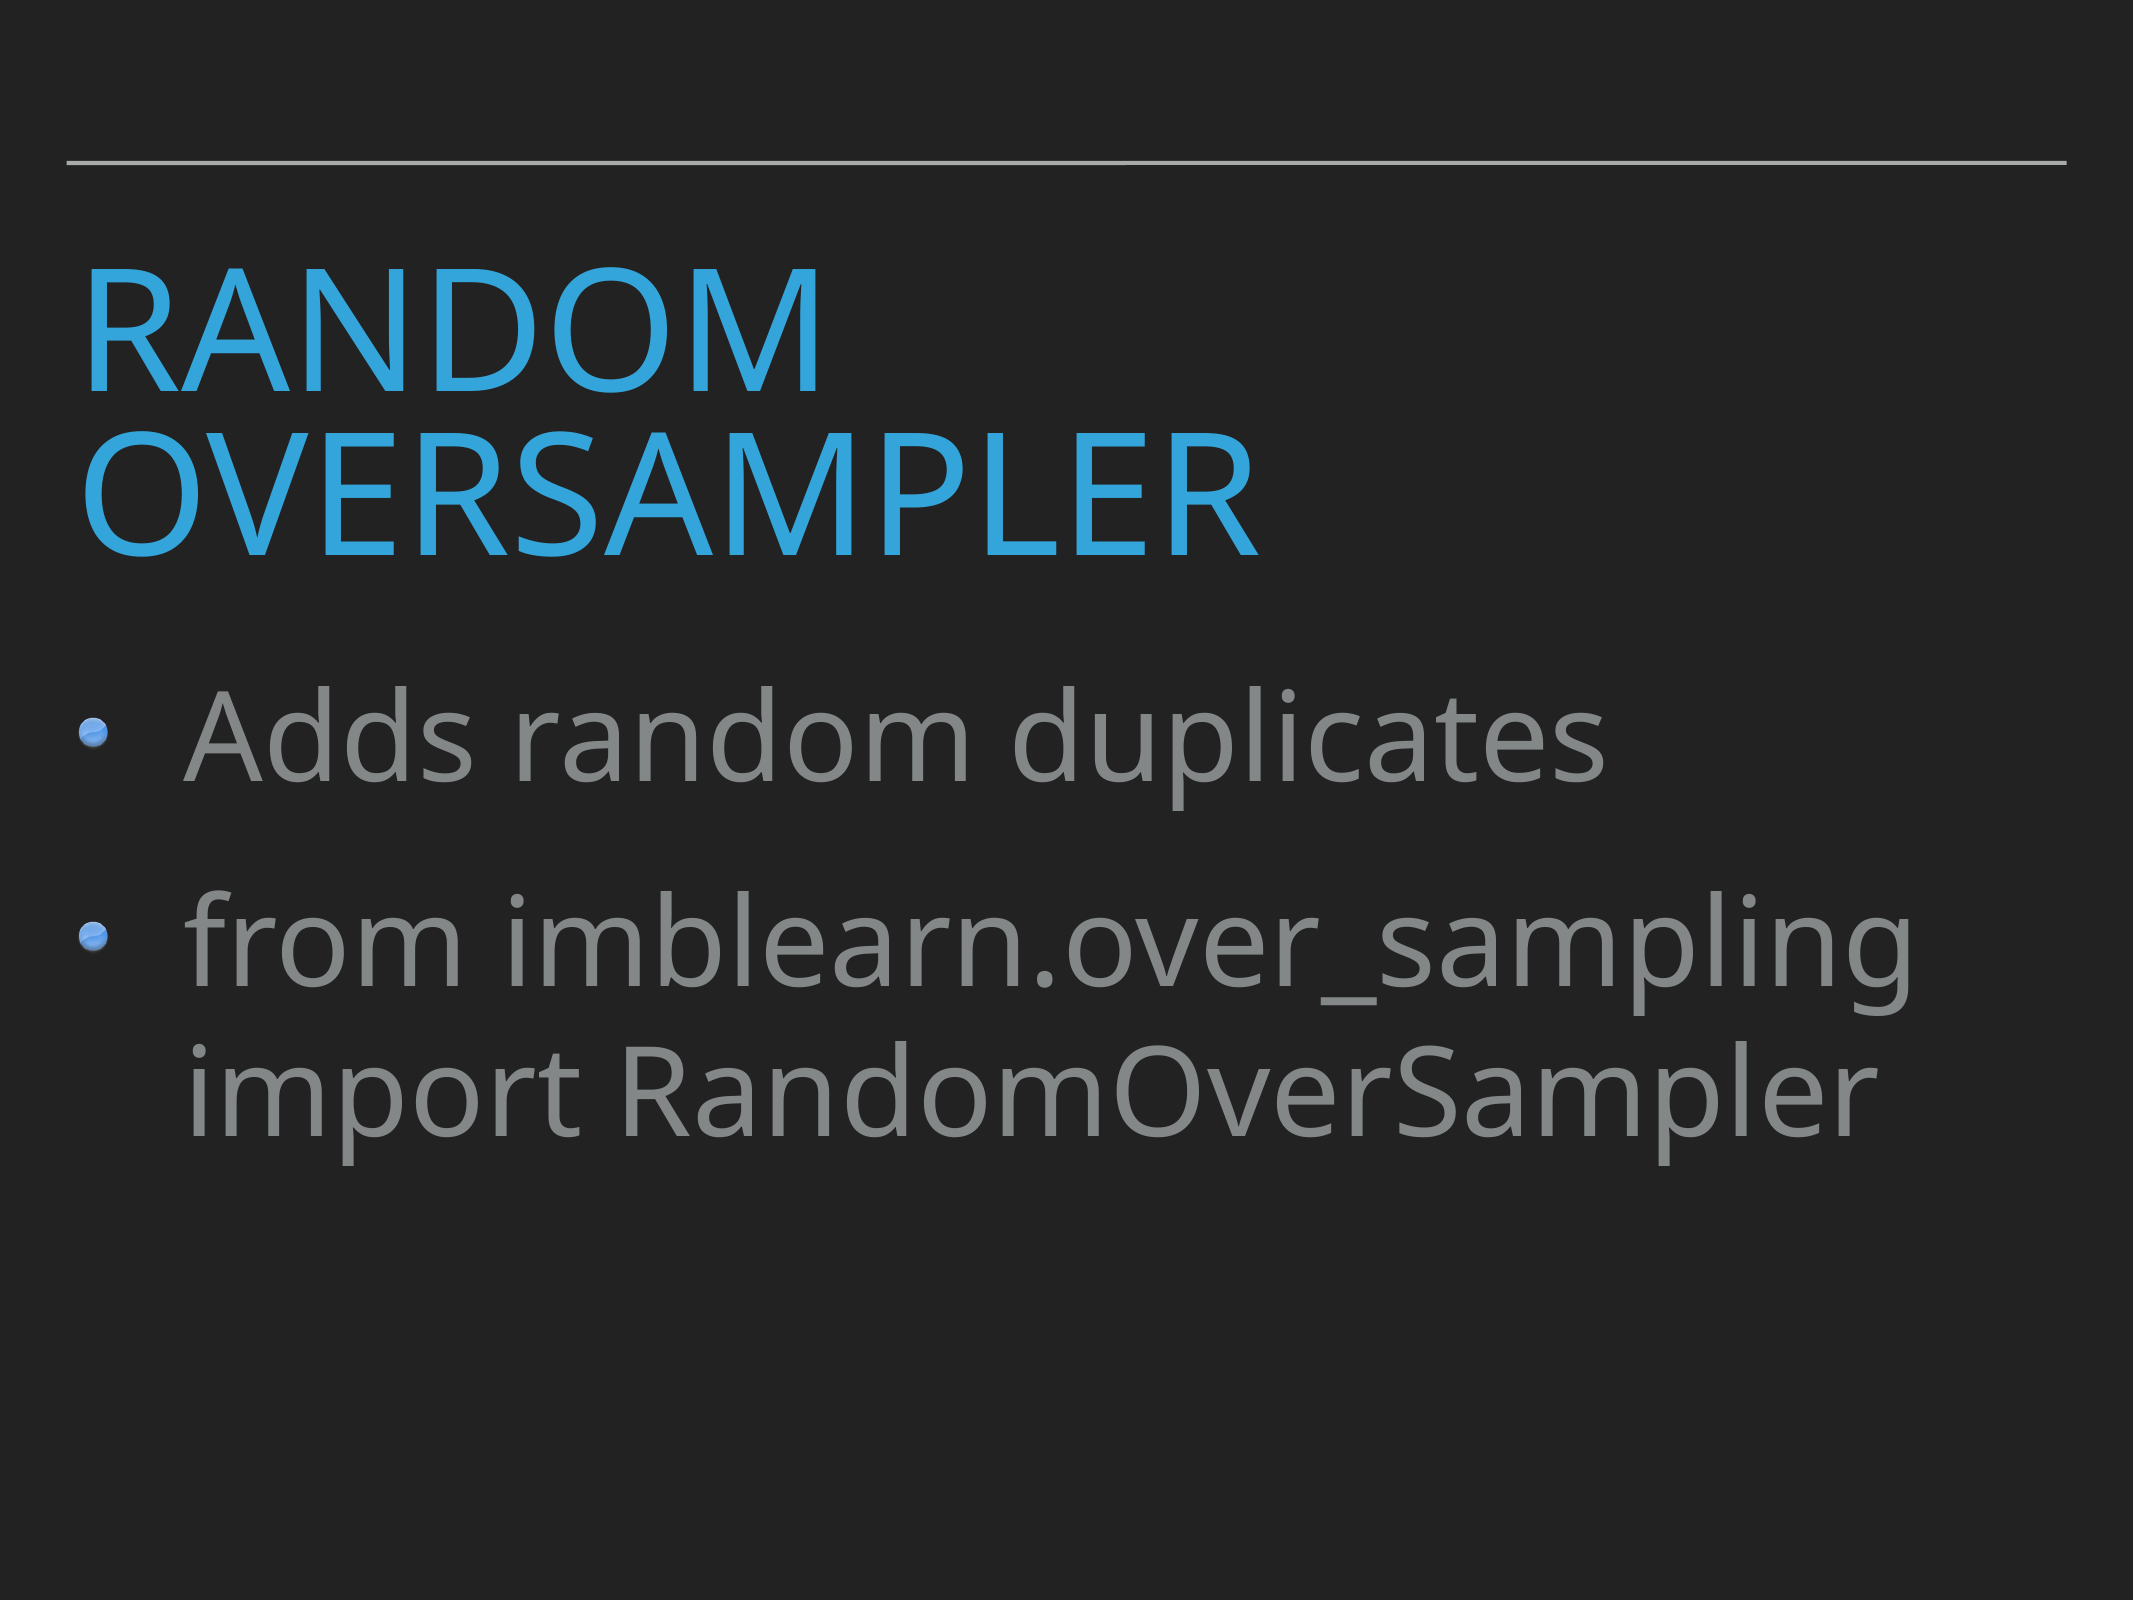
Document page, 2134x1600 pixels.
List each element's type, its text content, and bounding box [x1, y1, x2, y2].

picture [75, 918, 111, 954]
picture [75, 714, 111, 750]
list Adds random duplicates from imblearn.over_sampling import RandomOverSampler [66, 648, 2068, 1436]
title Random Oversampler [66, 251, 2068, 445]
